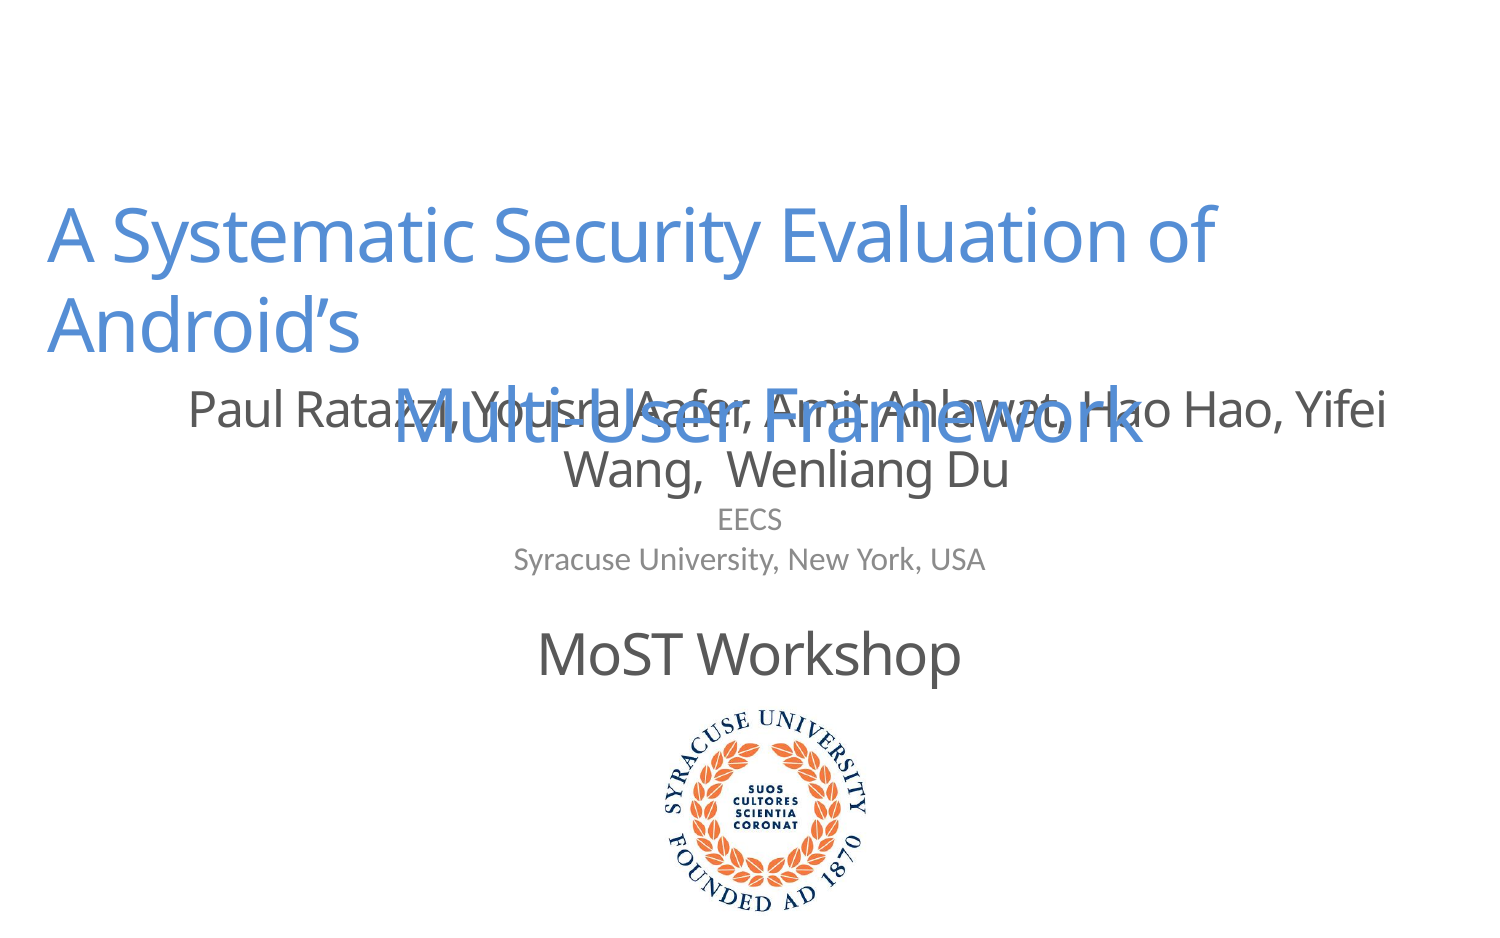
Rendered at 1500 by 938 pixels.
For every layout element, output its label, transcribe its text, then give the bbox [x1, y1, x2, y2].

text_box A Systematic Security Evaluation of Android’s Multi-User Framework [35, 181, 1500, 463]
footer Paul Ratazzi, Yousra Aafer, Amit Ahlawat, Hao Hao, Yifei Wang, Wenliang Du EECS Syracuse University, New York, USA MoST Workshop [75, 463, 1425, 672]
picture [663, 706, 873, 916]
